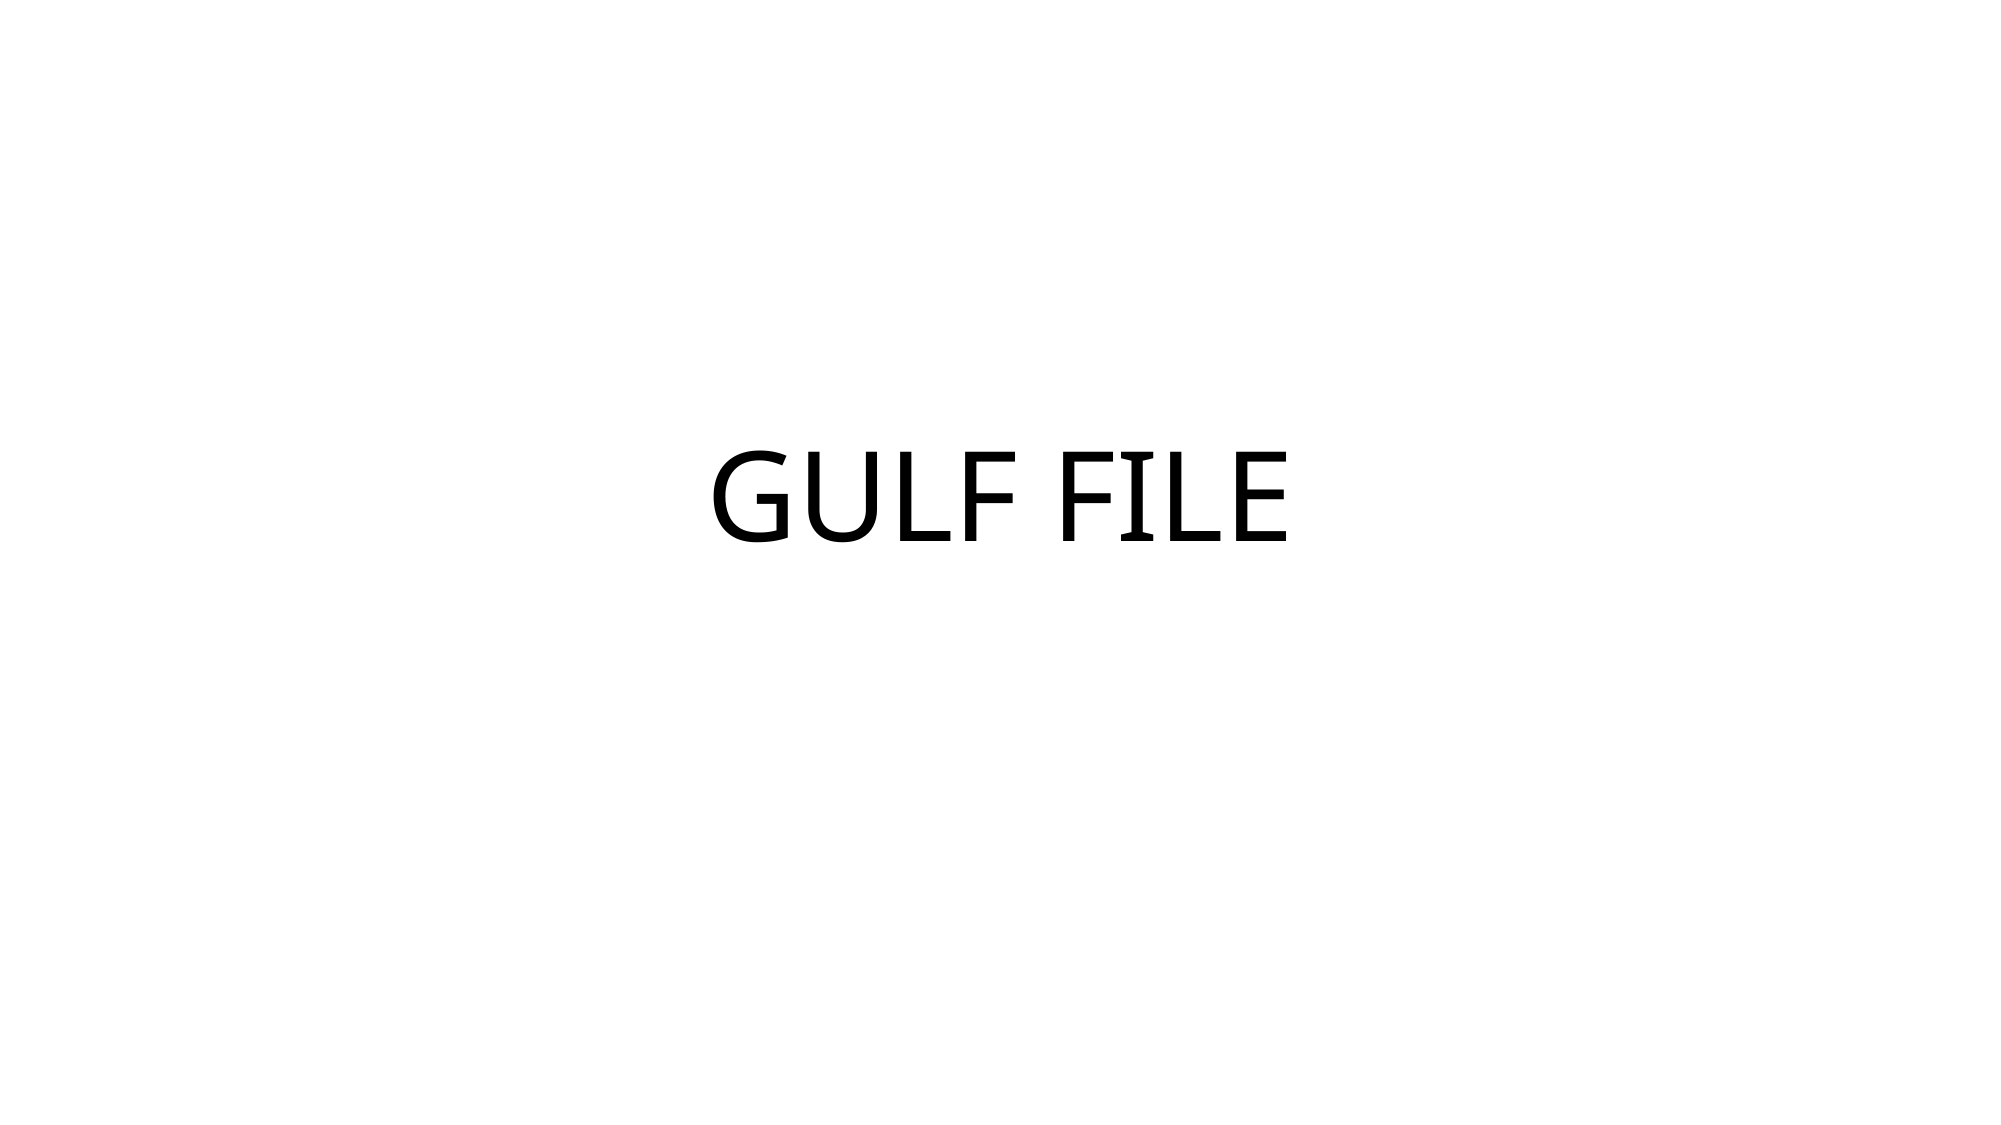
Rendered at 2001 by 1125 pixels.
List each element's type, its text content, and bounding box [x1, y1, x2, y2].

title GULF FILE [249, 184, 1750, 576]
